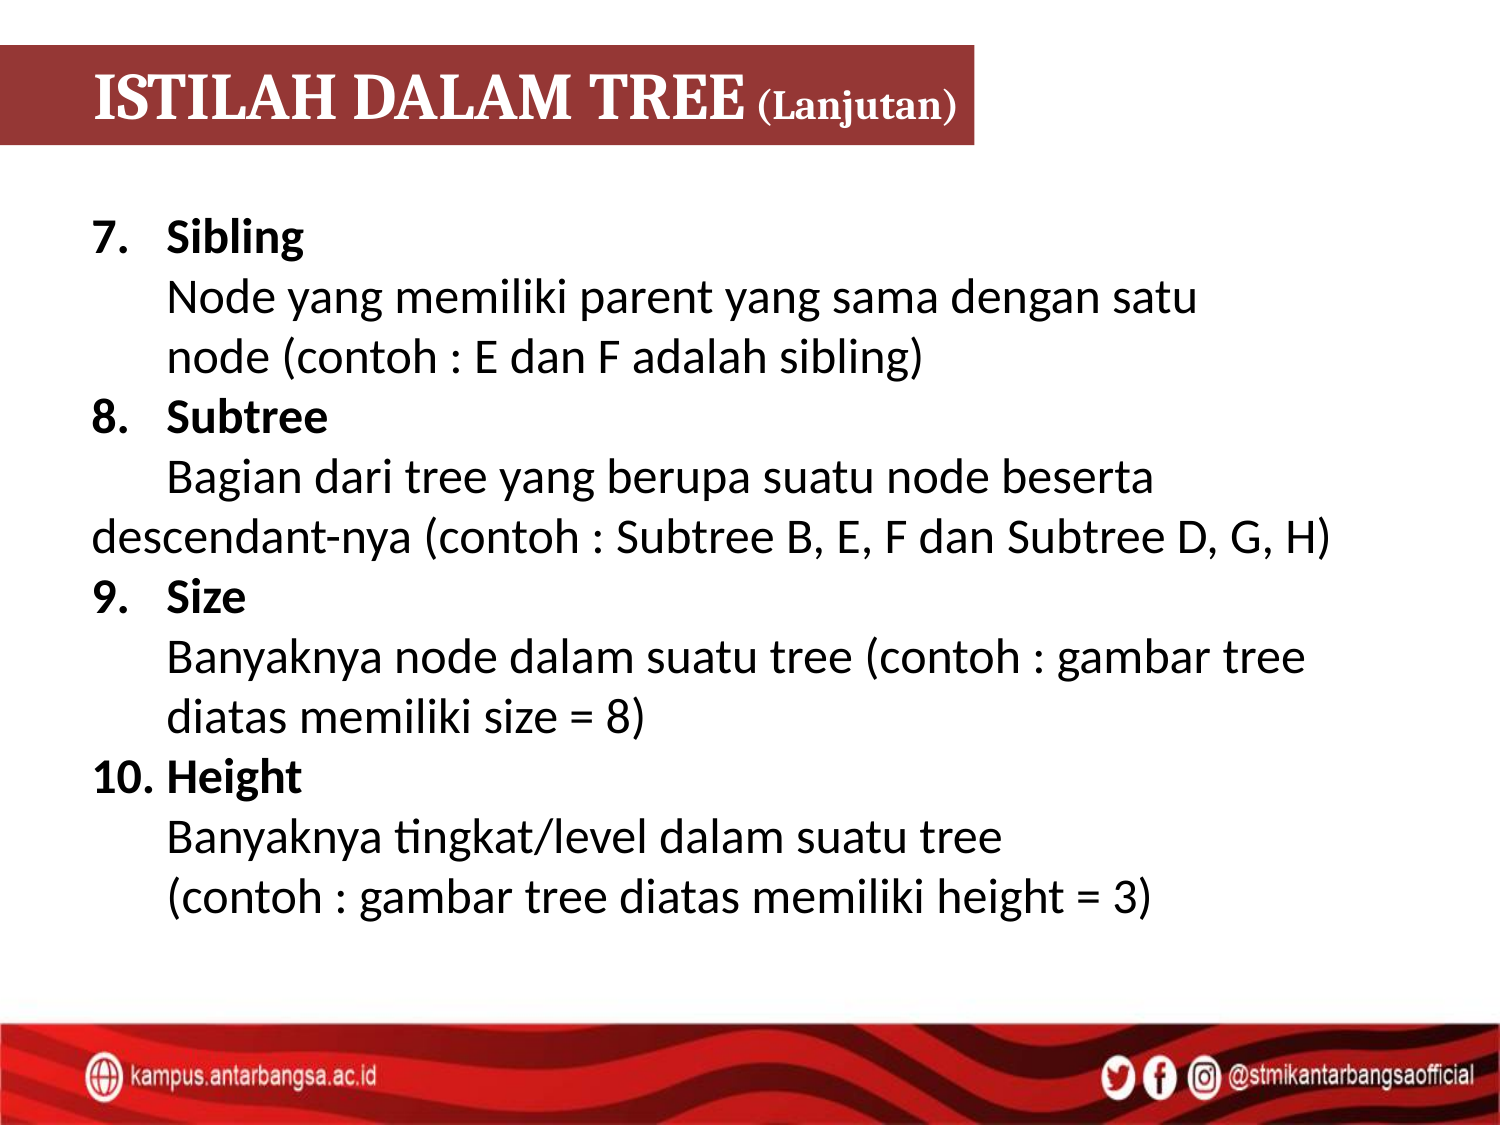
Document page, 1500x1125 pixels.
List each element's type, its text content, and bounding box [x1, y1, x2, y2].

picture [0, 0, 1500, 1125]
text_box ISTILAH DALAM TREE (Lanjutan) [0, 45, 975, 146]
text_box 7. Sibling Node yang memiliki parent yang sama dengan satu node (contoh : E dan F adalah sibling) 8. Subtree Bagian dari tree yang berupa suatu node beserta descendant-nya (contoh : Subtree B, E, F dan Subtree D, G, H) 9. Size Banyaknya node dalam suatu tree (contoh : gambar tree diatas memiliki size = 8) 10. Height Banyaknya tingkat/level dalam suatu tree (contoh : gambar tree diatas memiliki height = 3) [76, 196, 1436, 931]
